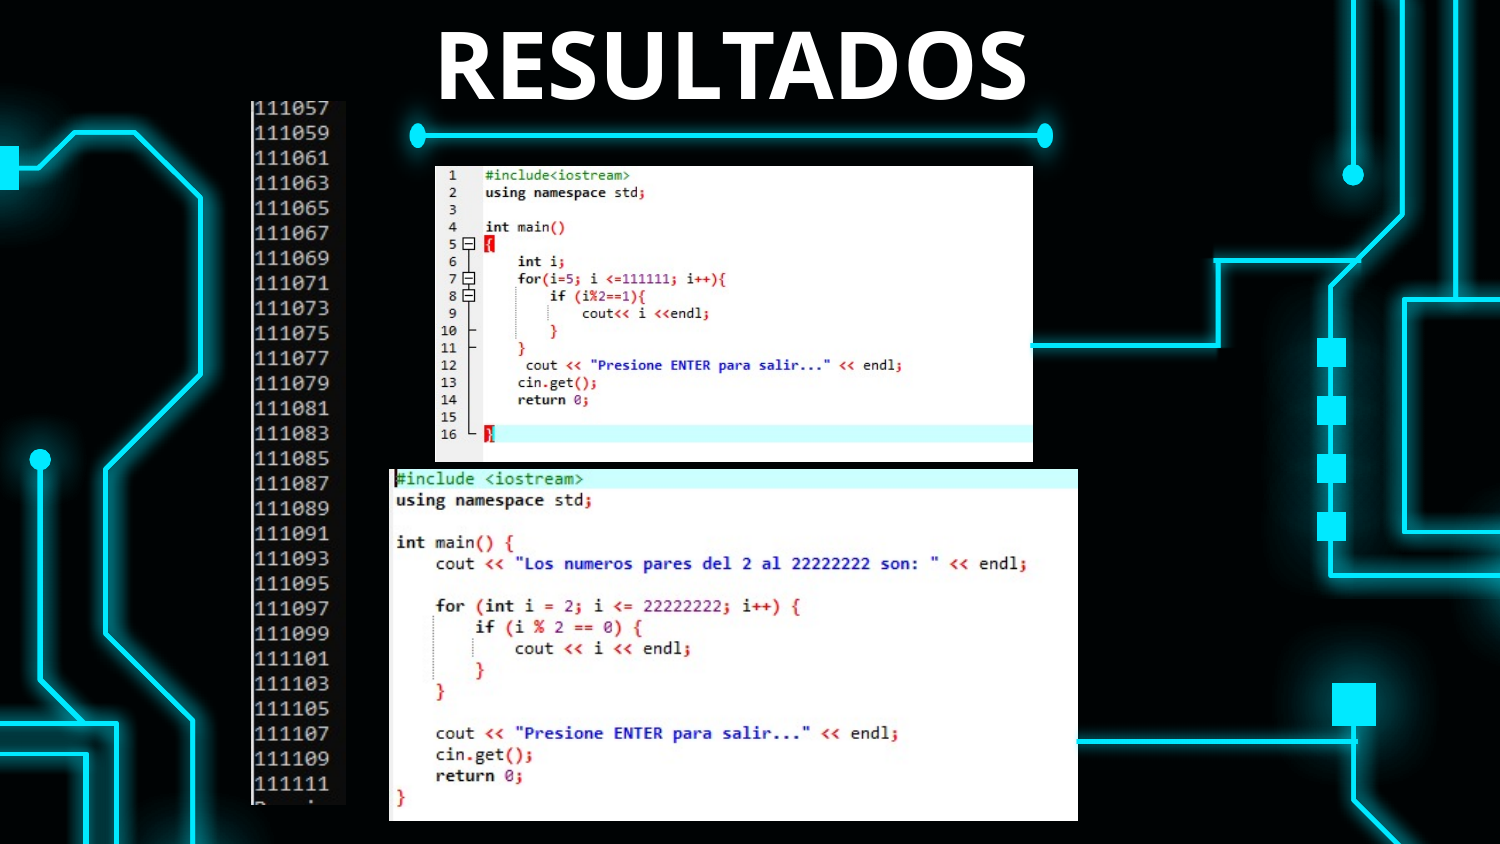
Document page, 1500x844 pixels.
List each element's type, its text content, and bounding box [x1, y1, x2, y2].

picture [389, 469, 1365, 821]
title RESULTADOS [98, 22, 1365, 102]
picture [378, 76, 1365, 462]
picture [251, 101, 346, 805]
